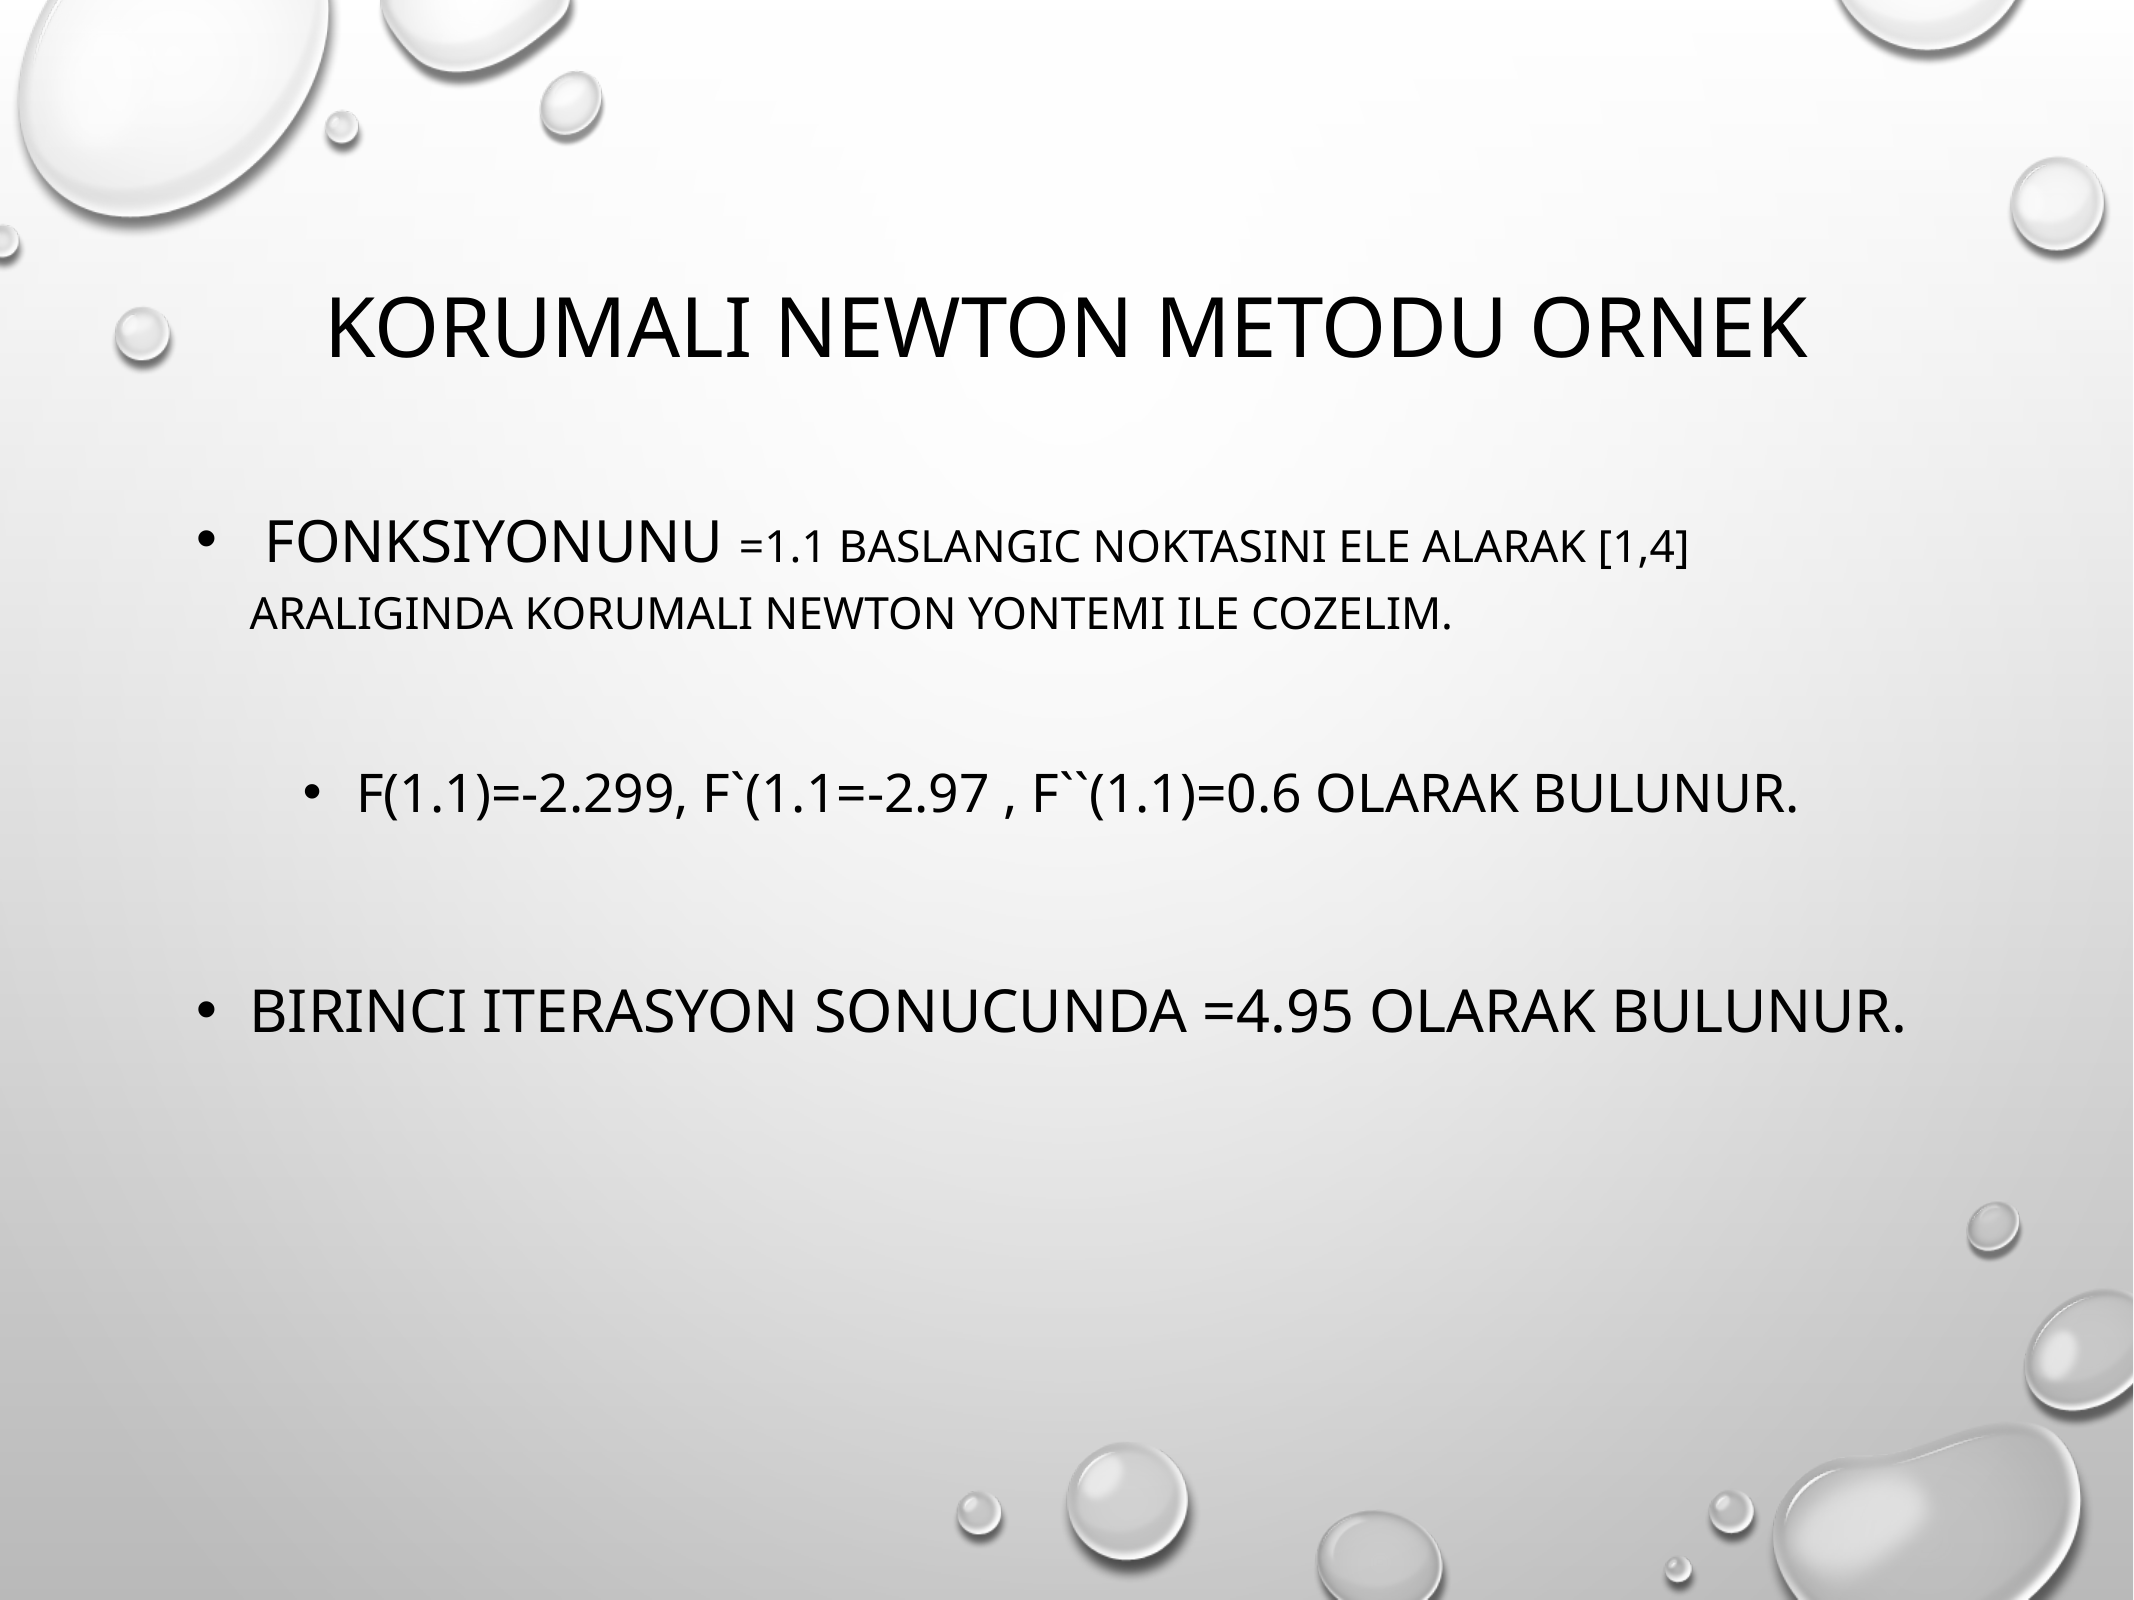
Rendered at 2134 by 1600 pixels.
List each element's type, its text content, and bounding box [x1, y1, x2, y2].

title KORUMALI NEWTON METODU ornek [159, 144, 1974, 517]
picture [0, 0, 2134, 1600]
